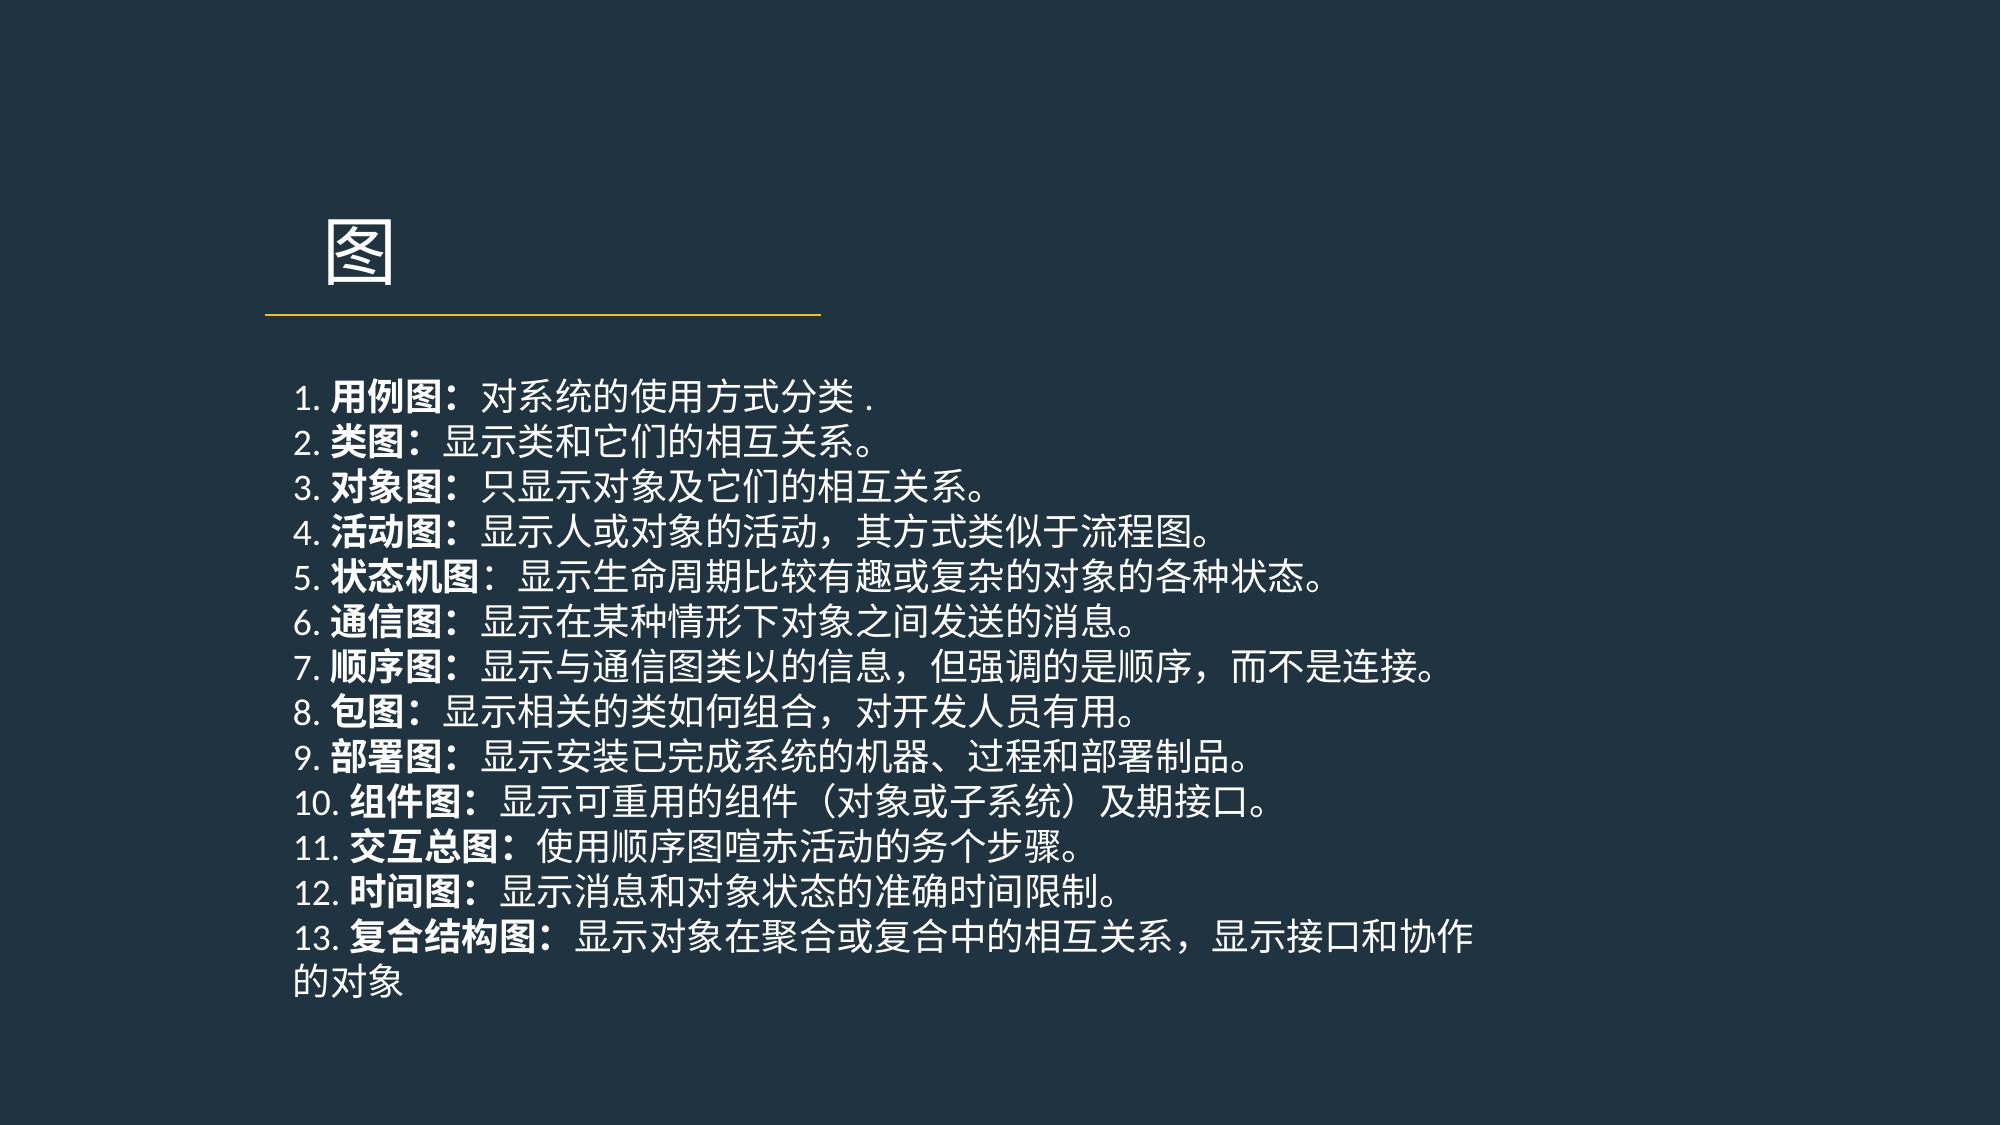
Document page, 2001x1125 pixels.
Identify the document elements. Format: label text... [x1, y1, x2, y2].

text_box 1.用例图：对系统的使用方式分类. 2.类图：显示类和它们的相互关系。 3.对象图：只显示对象及它们的相互关系。 4.活动图：显示人或对象的活动，其方式类似于流程图。 5.状态机图：显示生命周期比较有趣或复杂的对象的各种状态。 6.通信图：显示在某种情形下对象之间发送的消息。 7.顺序图：显示与通信图类以的信息，但强调的是顺序，而不是连接。 8.包图：显示相关的类如何组合，对开发人员有用。 9.部署图：显示安装已完成系统的机器、过程和部署制品。 10.组件图：显示可重用的组件（对象或子系统）及期接口。 11.交互总图：使用顺序图喧赤活动的务个步骤。 12.时间图：显示消息和对象状态的准确时间限制。 13.复合结构图：显示对象在聚合或复合中的相互关系，显示接口和协作的对象 [278, 365, 1498, 1056]
text_box 图 [245, 197, 475, 302]
